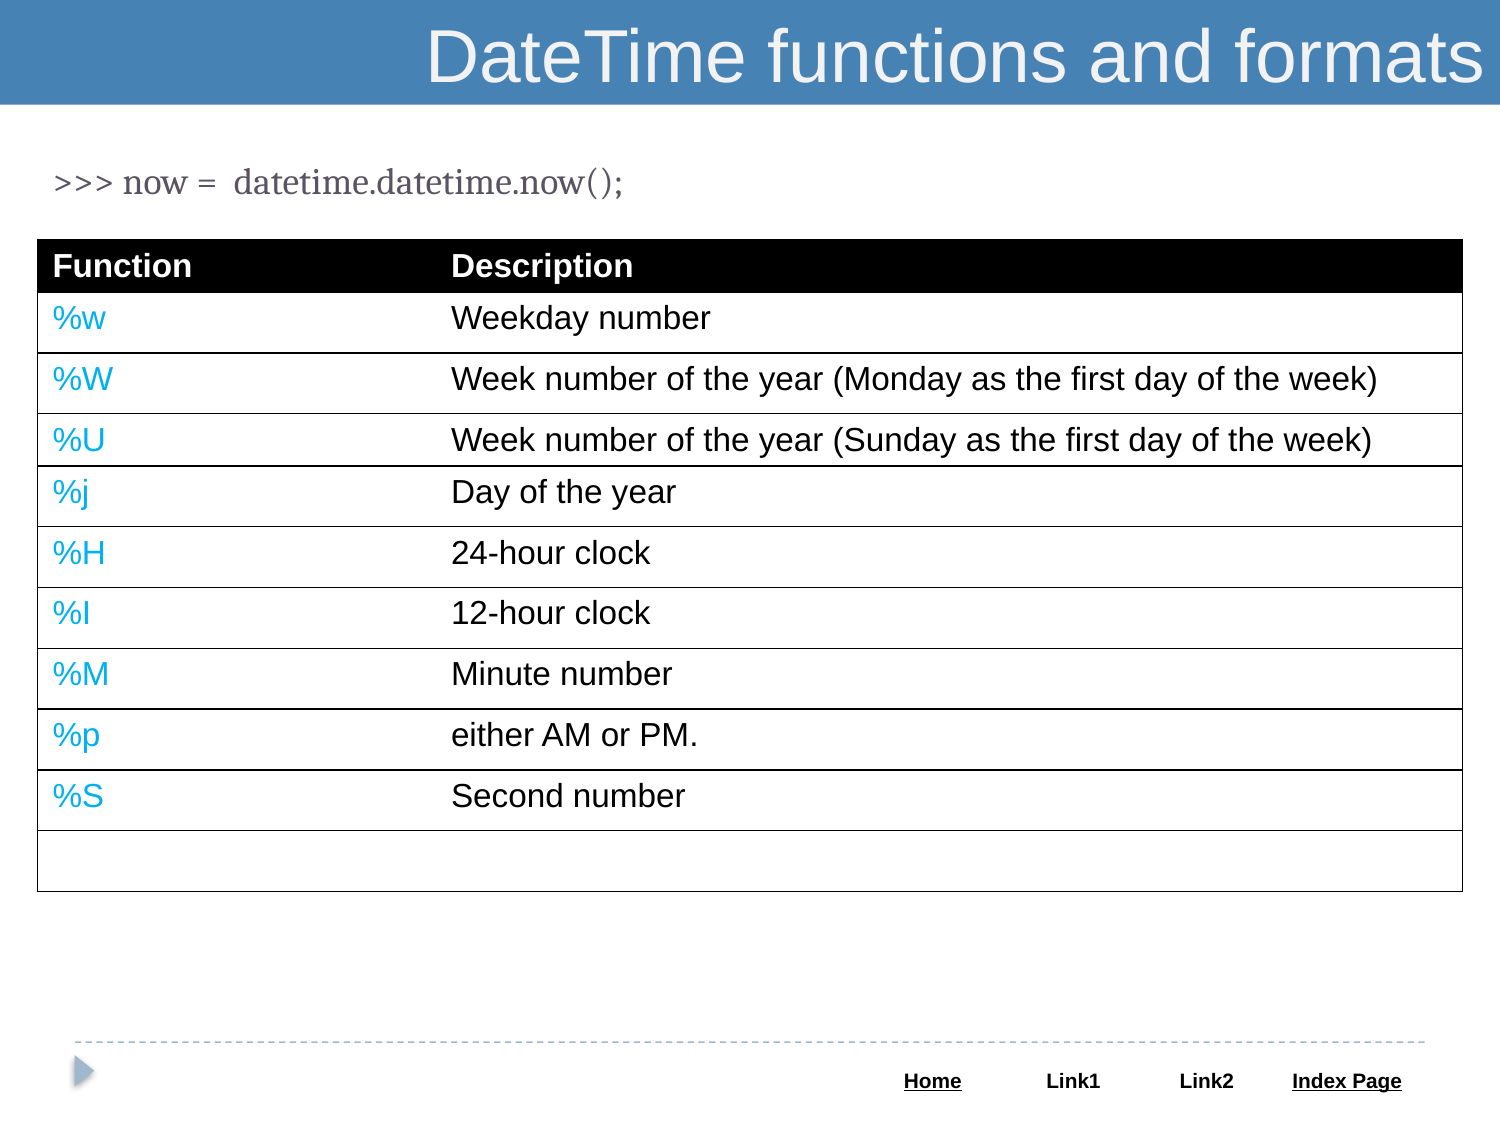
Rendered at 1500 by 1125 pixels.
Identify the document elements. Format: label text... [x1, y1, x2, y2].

text_box >>> now = datetime.datetime.now(); [37, 149, 1463, 210]
table_cell Weekday number [436, 293, 1462, 352]
table_cell Second number [436, 771, 1462, 830]
table_cell %w [38, 293, 436, 352]
table_cell either AM or PM. [436, 710, 1462, 769]
table_cell %U [38, 414, 436, 465]
table_cell Week number of the year (Monday as the first day of the week) [436, 354, 1462, 413]
table_cell 24-hour clock [436, 527, 1462, 587]
table_header Function [38, 241, 436, 291]
table_cell %j [38, 467, 436, 526]
table_header Description [436, 241, 1462, 291]
table_cell %M [38, 649, 436, 708]
table_cell [38, 831, 436, 891]
text_box DateTime functions and formats [0, 0, 1500, 105]
table_cell Day of the year [436, 467, 1462, 526]
table_cell %W [38, 354, 436, 413]
table_cell [436, 831, 1462, 891]
table_cell %p [38, 710, 436, 769]
table_cell %I [38, 588, 436, 648]
table_cell Week number of the year (Sunday as the first day of the week) [436, 414, 1462, 465]
table_cell 12-hour clock [436, 588, 1462, 648]
table_cell %S [38, 771, 436, 830]
table_cell Minute number [436, 649, 1462, 708]
table_cell %H [38, 527, 436, 587]
